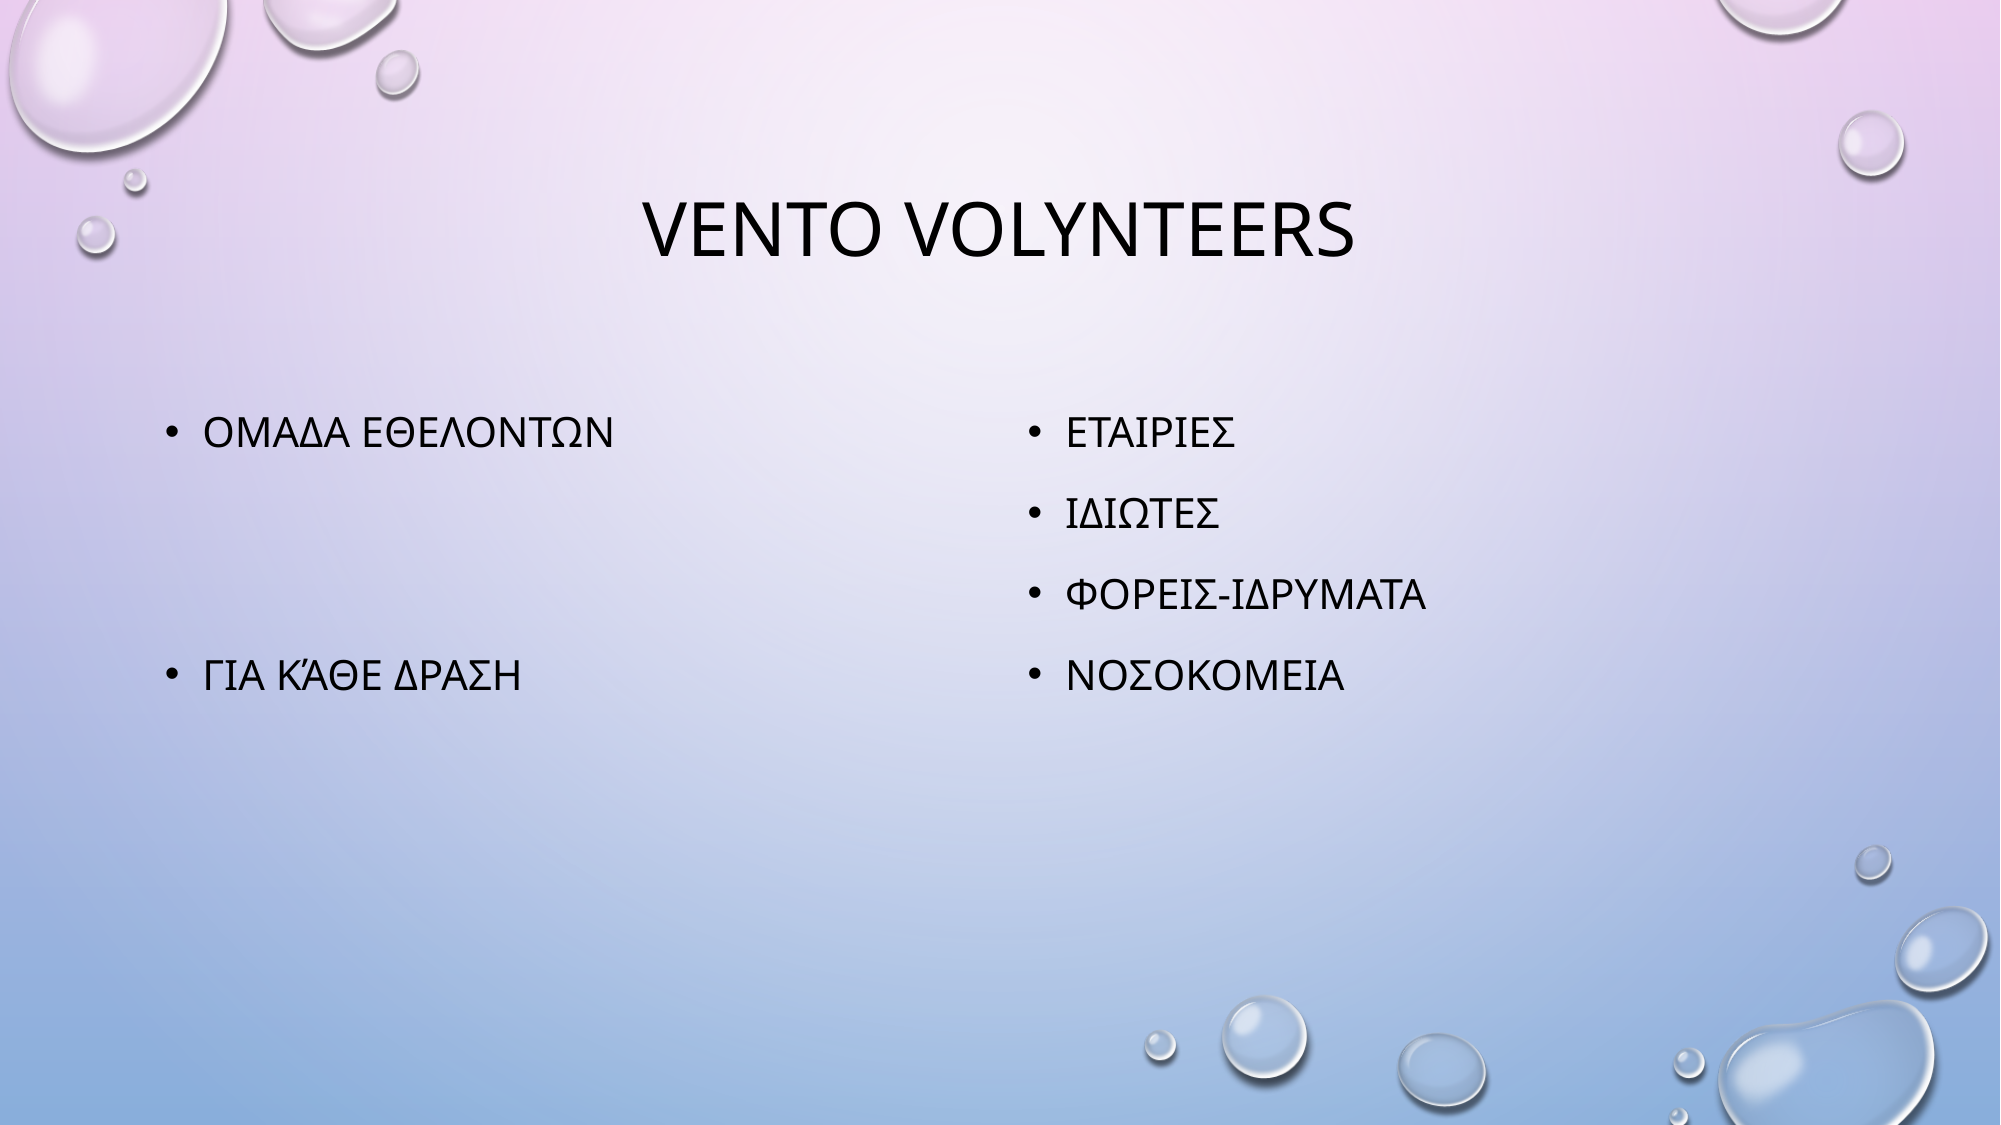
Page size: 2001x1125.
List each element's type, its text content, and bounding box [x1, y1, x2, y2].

list Ομαδα εθελοντων Για κάθε δραση [149, 388, 988, 950]
title Vento volynteers [149, 101, 1851, 364]
list Εταιριεσ Ιδιωτεσ Φορεισ-ιδρυματα νοσοκομεια [1012, 388, 1850, 950]
picture [0, 0, 2000, 1125]
